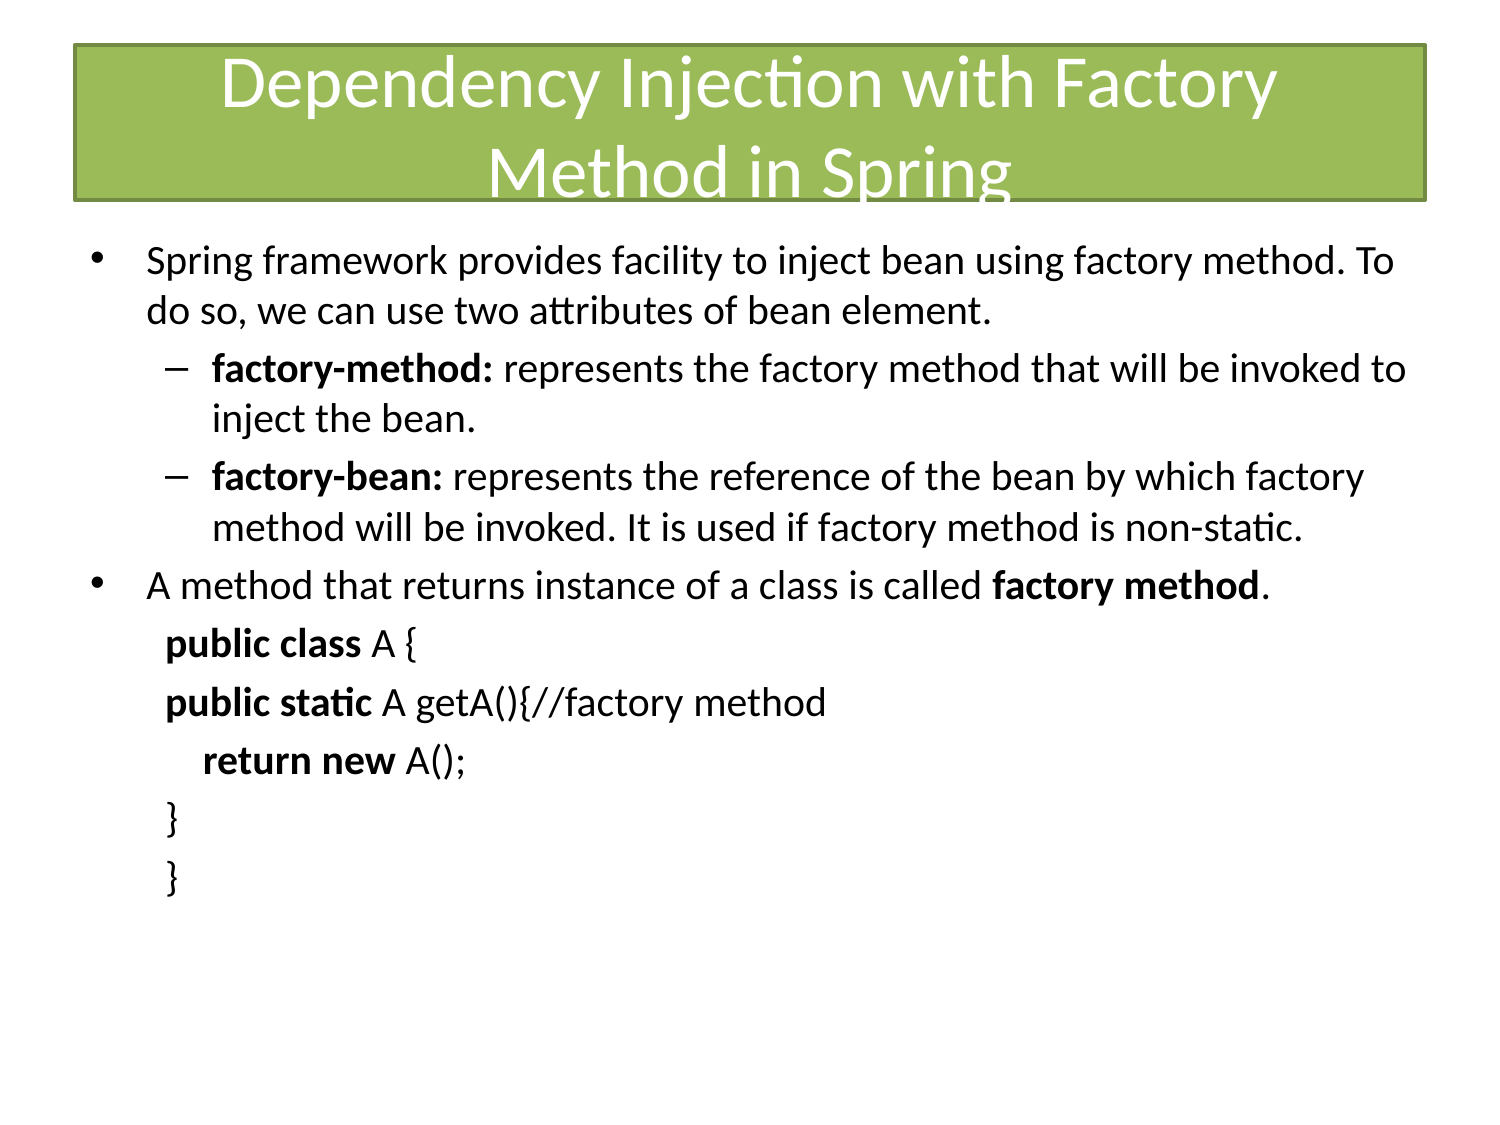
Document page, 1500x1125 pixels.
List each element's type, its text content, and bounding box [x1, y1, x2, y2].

title Dependency Injection with Factory Method in Spring [73, 43, 1427, 202]
list Spring framework provides facility to inject bean using factory method. To do so, we can use two attributes of bean element. factory-method: represents the factory method that will be invoked to inject the bean. factory-bean: represents the reference of the bean by which factory method will be invoked. It is used if factory method is non-static. A method that returns instance of a class is called factory method. public class A { public static A getA(){//factory method return new A(); } } [75, 224, 1425, 1005]
